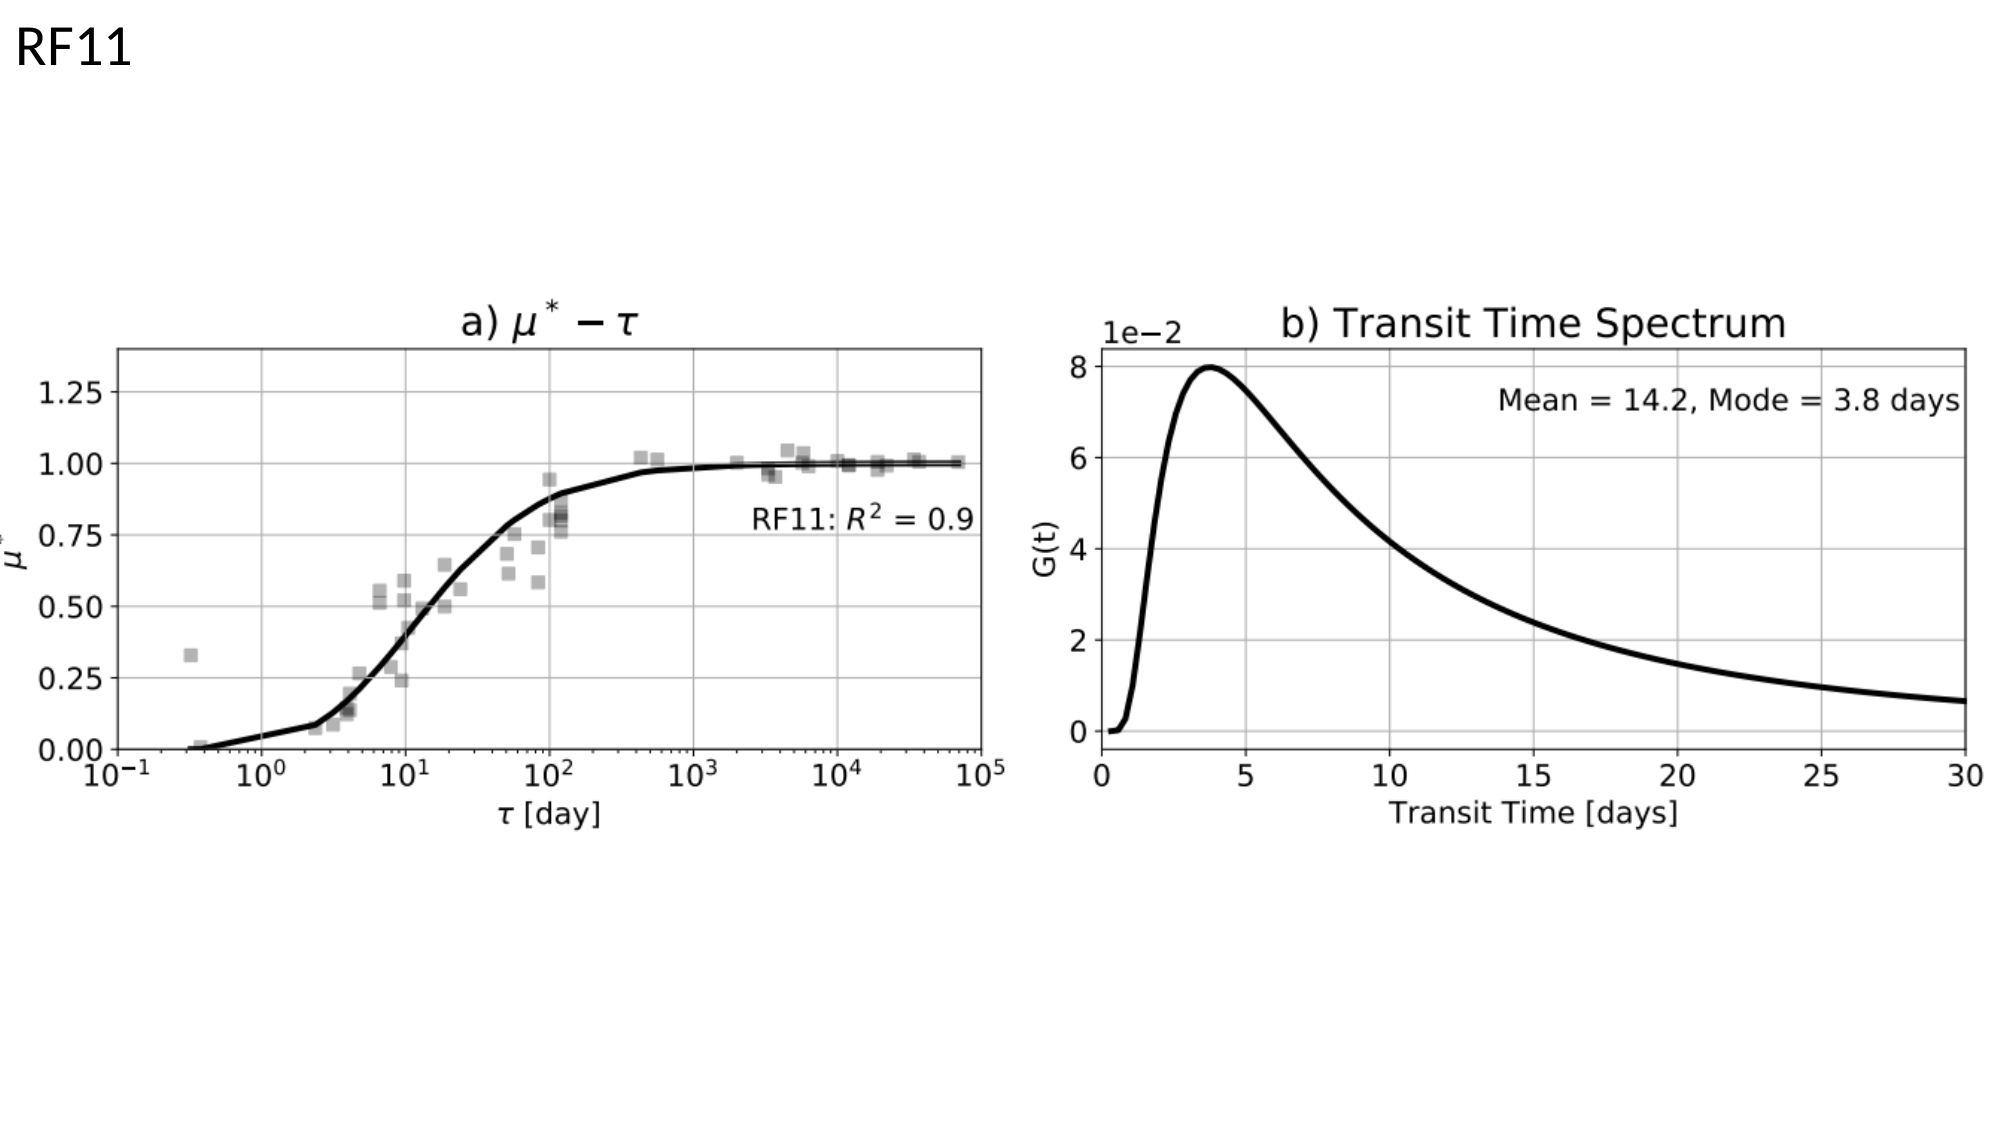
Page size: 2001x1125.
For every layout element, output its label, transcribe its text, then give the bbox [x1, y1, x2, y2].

picture [0, 276, 2000, 849]
text_box RF11 [1, 0, 149, 85]
